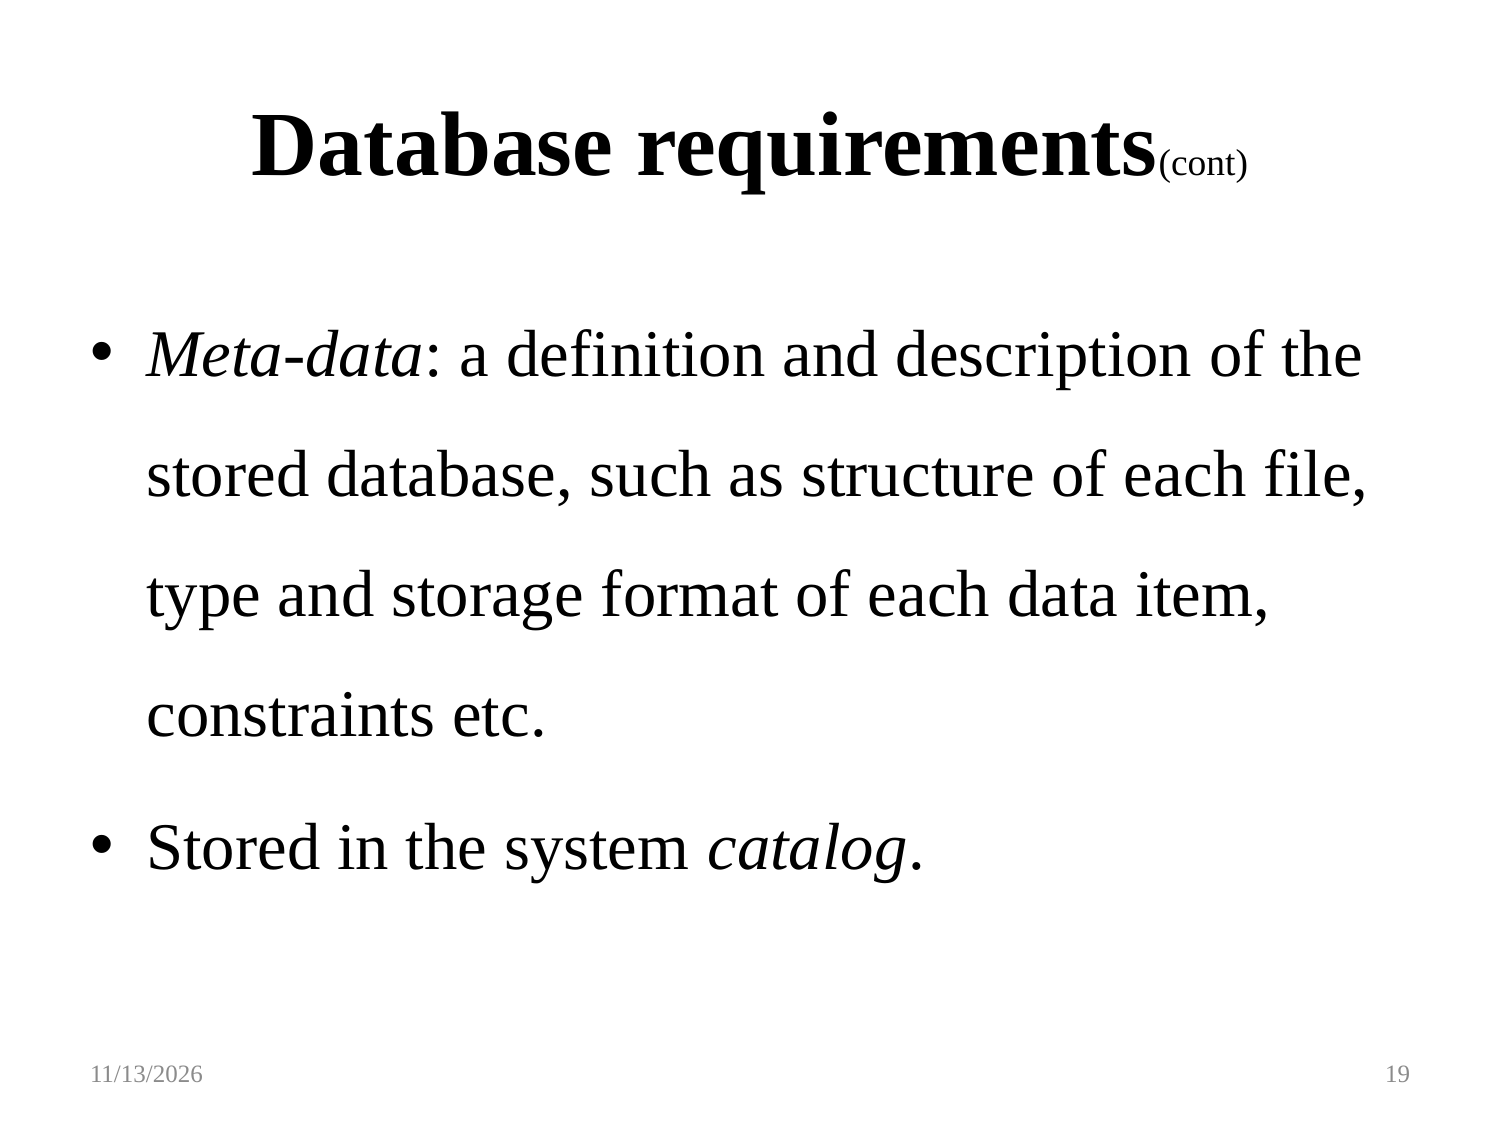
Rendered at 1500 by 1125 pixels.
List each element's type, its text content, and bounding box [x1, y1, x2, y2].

slide_number 19 [1074, 1042, 1425, 1103]
title Database requirements(cont) [75, 45, 1425, 233]
list Meta-data: a definition and description of the stored database, such as structure of each file, type and storage format of each data item, constraints etc. Stored in the system catalog. [75, 262, 1425, 1005]
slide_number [75, 1042, 425, 1103]
